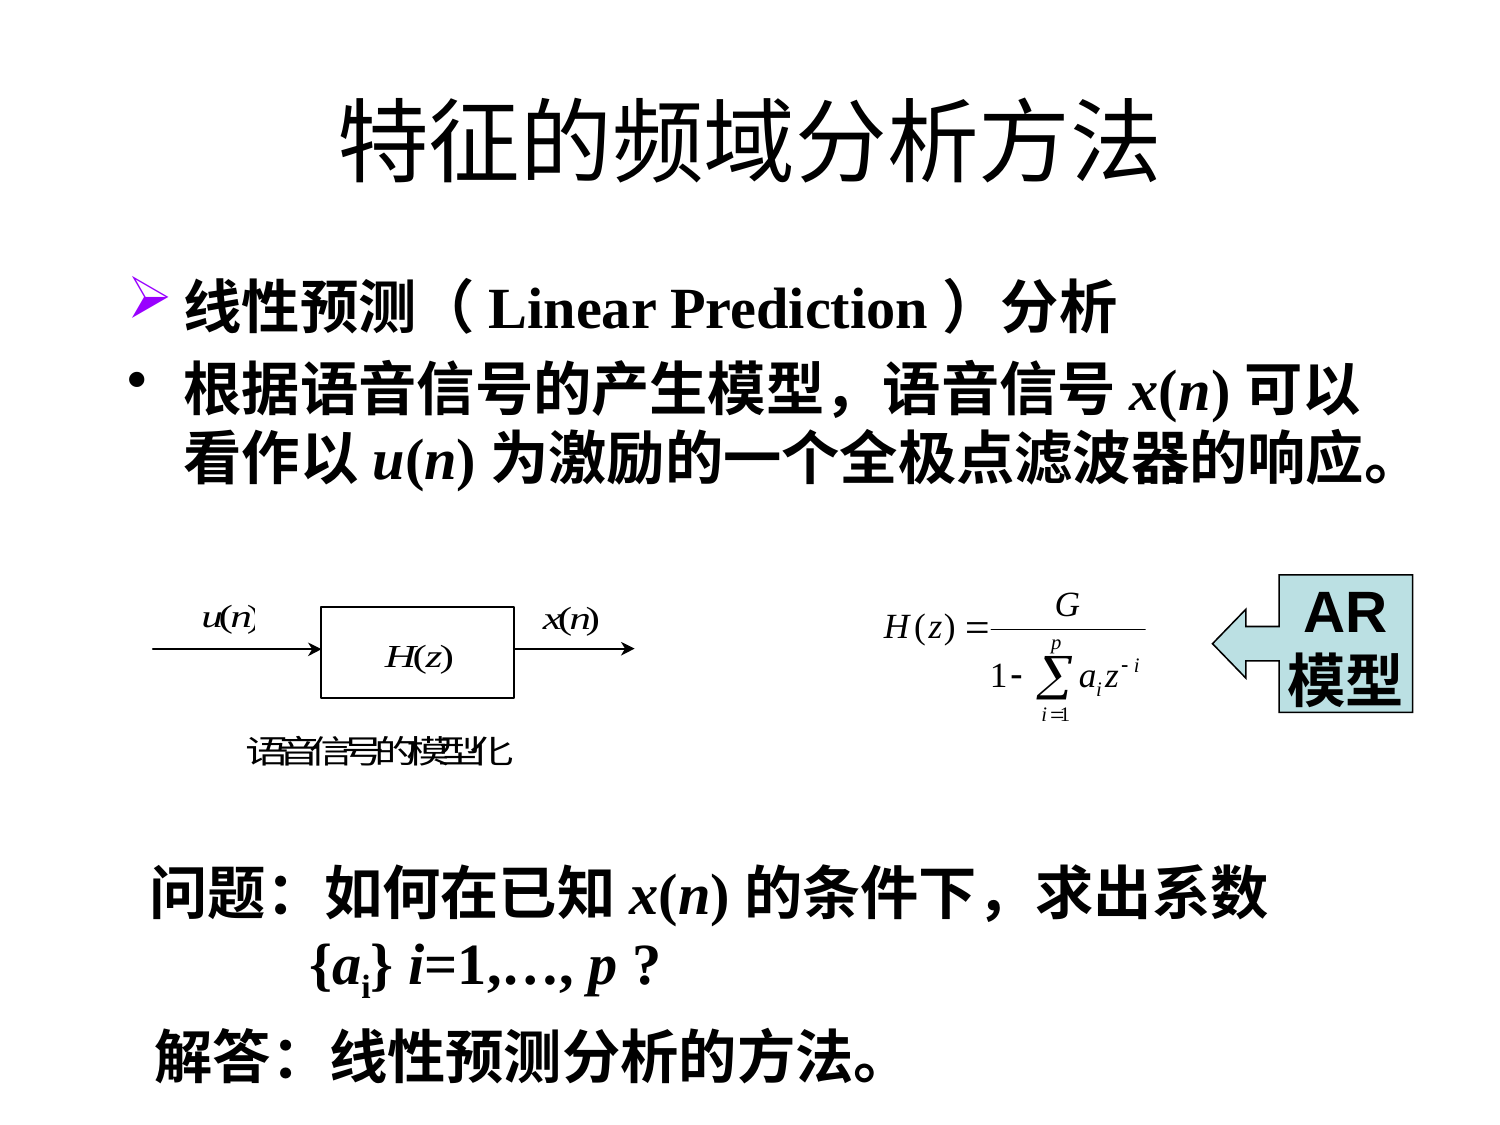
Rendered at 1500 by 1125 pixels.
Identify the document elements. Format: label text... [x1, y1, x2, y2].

text_box AR 模型 [1212, 574, 1413, 713]
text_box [149, 567, 688, 788]
list 线性预测（Linear Prediction）分析 根据语音信号的产生模型，语音信号x(n)可以看作以u(n)为激励的一个全极点滤波器的响应。 [112, 262, 1388, 1050]
text_box 问题：如何在已知x(n)的条件下，求出系数 {ai} i=1,…, p ? [134, 848, 1363, 1013]
title 特征的频域分析方法 [75, 45, 1425, 233]
picture [876, 581, 1152, 731]
text_box 解答：线性预测分析的方法。 [139, 1012, 927, 1098]
